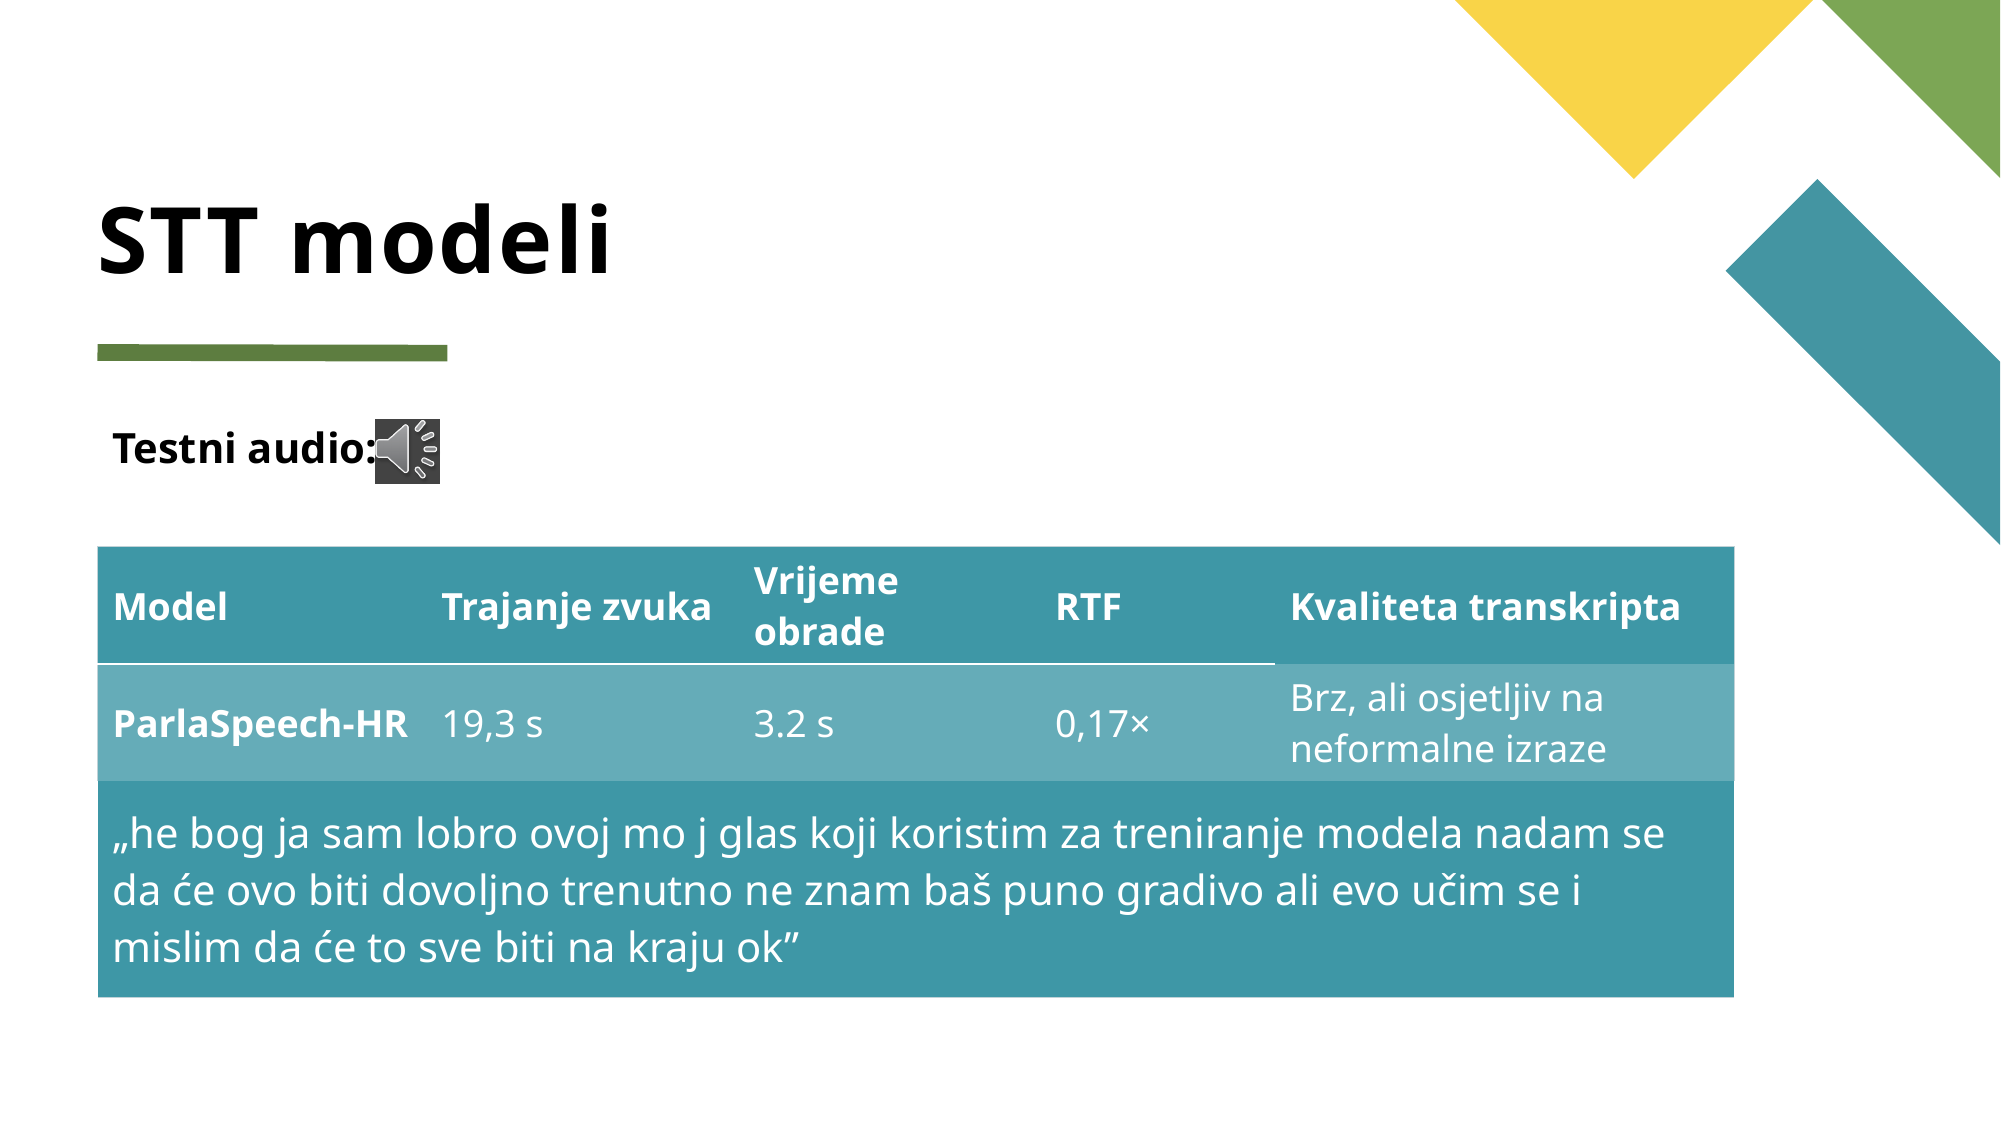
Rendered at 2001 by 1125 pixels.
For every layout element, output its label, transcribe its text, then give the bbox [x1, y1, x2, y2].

picture [374, 417, 442, 485]
table_header RTF [1040, 547, 1275, 663]
table_cell Brz, ali osjetljiv na neformalne izraze [1275, 664, 1734, 781]
table_cell 19,3 s [427, 665, 739, 781]
title STT modeli [97, 32, 1898, 291]
table_cell 3.2 s [739, 665, 1040, 781]
table_cell ParlaSpeech-HR [98, 665, 427, 781]
table_cell „he bog ja sam lobro ovoj mo j glas koji koristim za treniranje modela nadam se da će ovo biti dovoljno trenutno ne znam baš puno gradivo ali evo učim se i mislim da će to sve biti na kraju ok” [98, 781, 1734, 997]
table_cell 0,17× [1040, 665, 1275, 781]
text_box Testni audio: [97, 414, 1735, 479]
table_header Kvaliteta transkripta [1275, 547, 1734, 664]
table_header Vrijeme obrade [739, 547, 1040, 663]
table_header Trajanje zvuka [427, 547, 739, 663]
table_header Model [98, 547, 427, 663]
